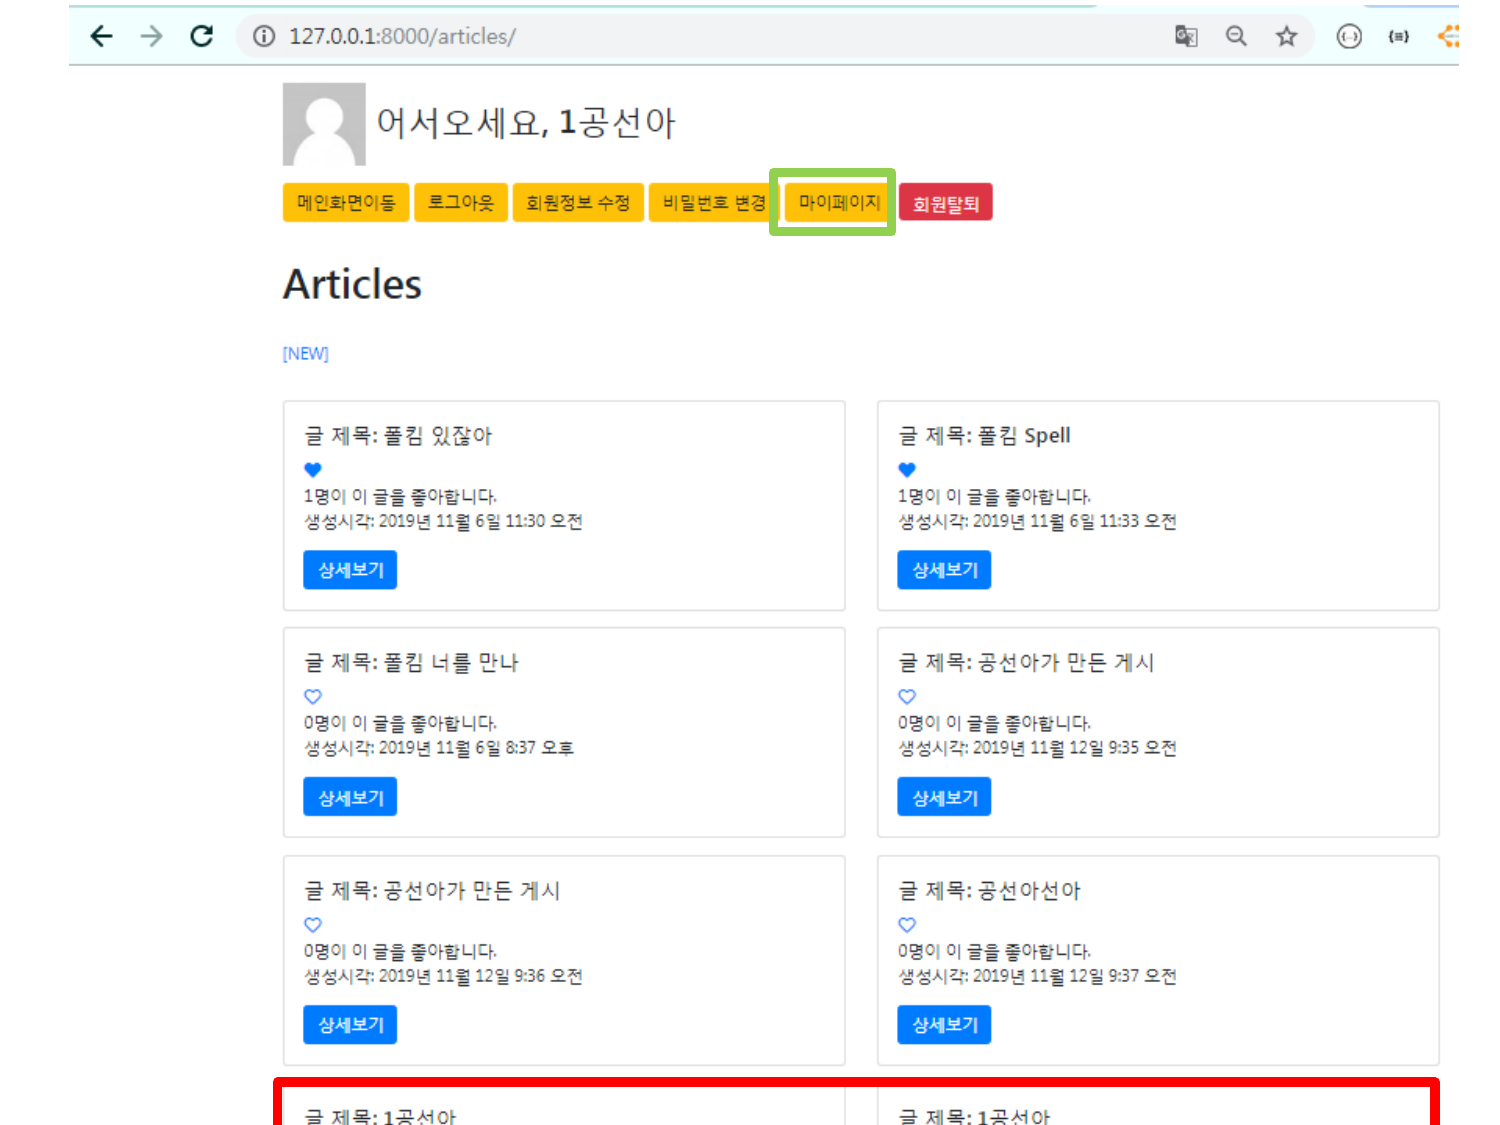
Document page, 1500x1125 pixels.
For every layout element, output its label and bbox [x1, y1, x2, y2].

text_box [69, 4, 1459, 1125]
